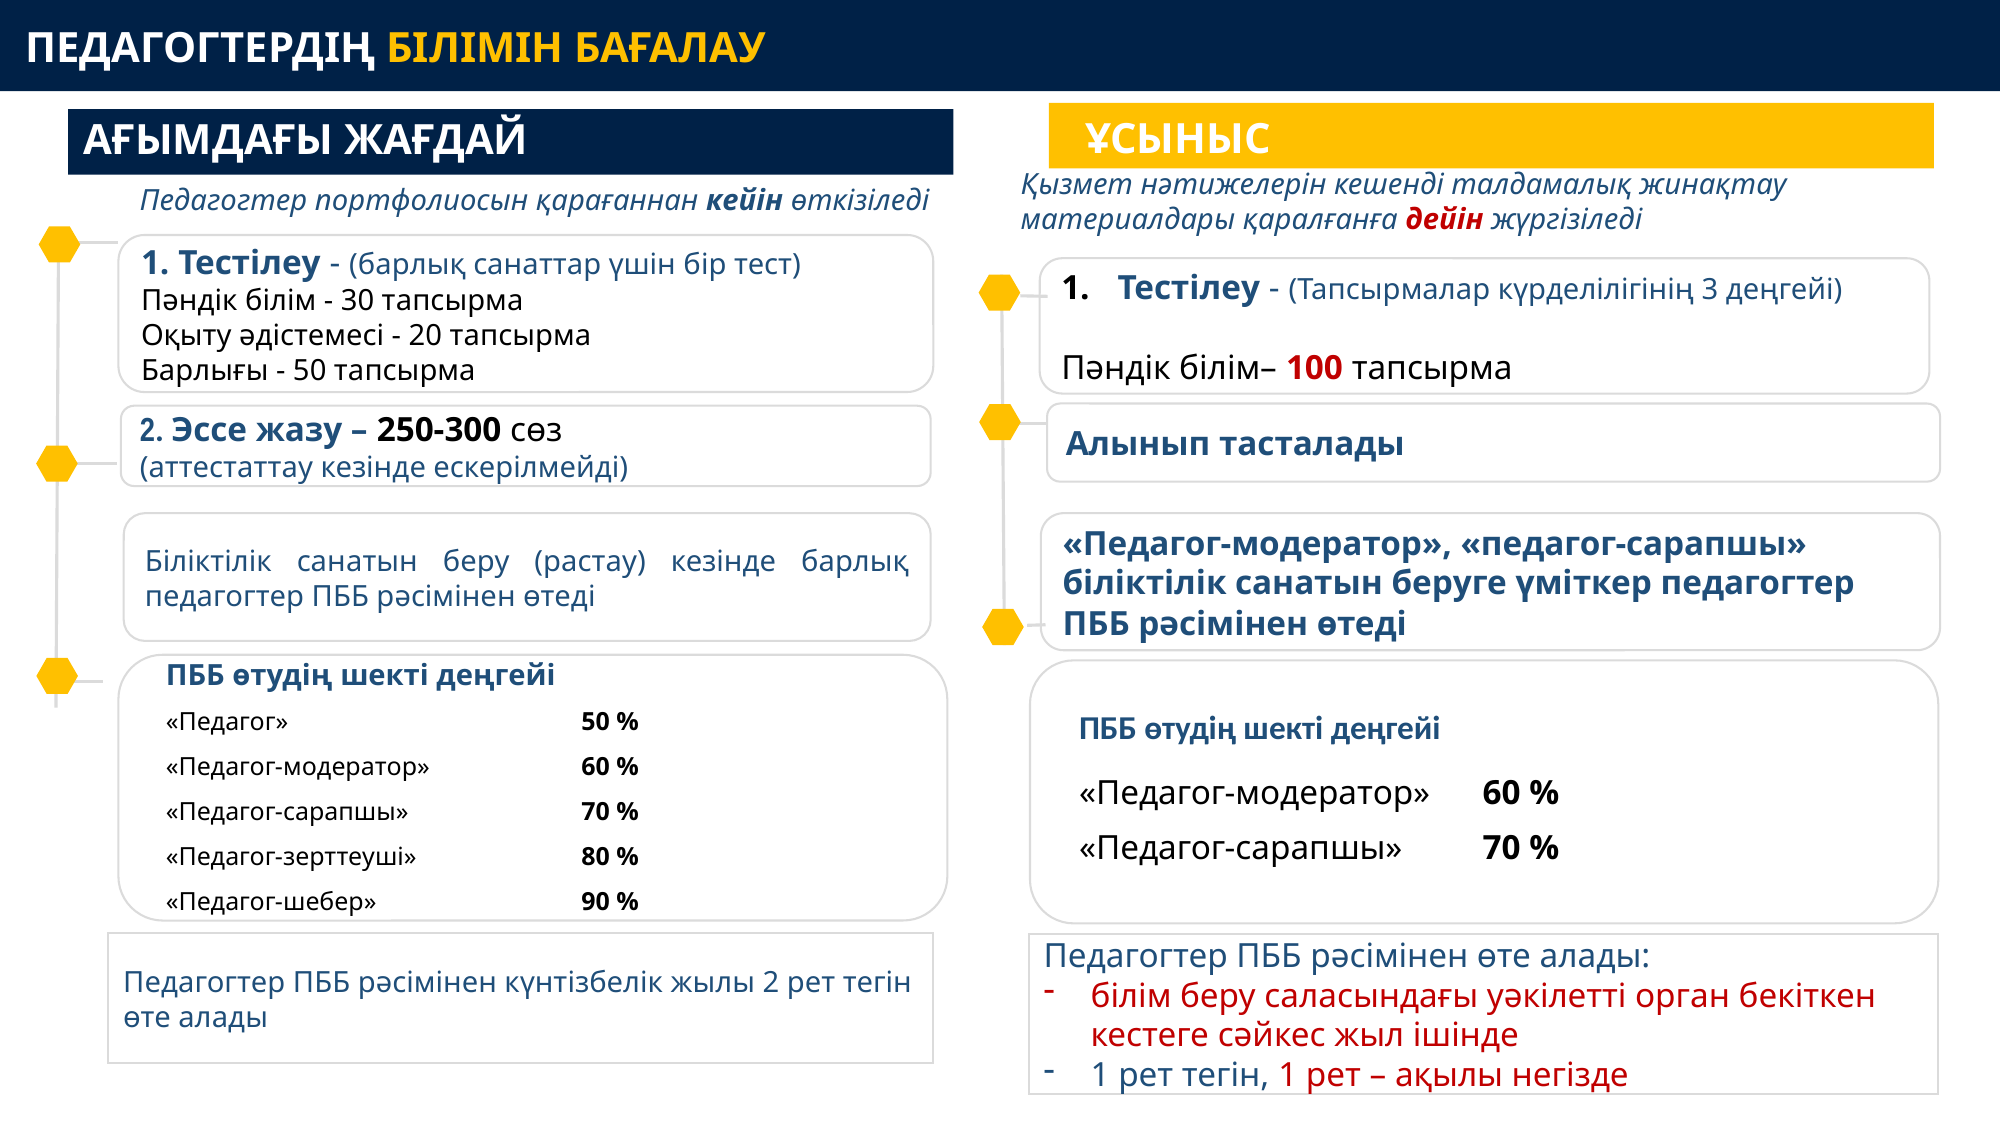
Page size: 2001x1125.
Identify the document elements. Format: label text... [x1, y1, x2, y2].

text_box Педагогтер ПББ рәсімінен күнтізбелік жылы 2 рет тегін өте алады [107, 932, 934, 1064]
text_box 1. Тестілеу - (барлық санаттар үшін бір тест) Пәндік білім - 30 тапсырма Оқыту әдістемесі - 20 тапсырма Барлығы - 50 тапсырма [118, 234, 934, 393]
table_cell 50 % [566, 696, 946, 741]
table_cell 90 % [566, 876, 946, 921]
table_cell «Педагог» [151, 696, 566, 741]
table_cell 70 % [566, 786, 946, 831]
text_box [118, 656, 151, 919]
table_cell «Педагог-модератор» [1064, 762, 1468, 817]
table_cell 80 % [566, 831, 946, 876]
text_box [1029, 660, 1939, 924]
table_header ПББ өтудің шекті деңгейі [151, 646, 946, 696]
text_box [978, 274, 1021, 311]
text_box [1001, 441, 1005, 608]
table_cell 60 % [1468, 762, 1859, 817]
table_cell 70 % [1468, 817, 1859, 872]
text_box [0, 0, 2000, 92]
text_box Алынып тасталады [1047, 403, 1941, 482]
text_box ПЕДАГОГТЕРДІҢ БІЛІМІН БАҒАЛАУ [10, 13, 792, 79]
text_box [1001, 311, 1005, 404]
table_cell «Педагог-сарапшы» [1064, 817, 1468, 872]
text_box Біліктілік санатын беру (растау) кезінде барлық педагогтер ПББ рәсімінен өтеді [123, 513, 931, 641]
text_box ҰСЫНЫС [1070, 104, 1891, 157]
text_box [36, 445, 78, 482]
text_box Тестілеу - (Тапсырмалар күрделілігінің 3 деңгейі) Пәндік білім– 100 тапсырма [1039, 258, 1930, 394]
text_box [982, 608, 1024, 645]
text_box [1048, 102, 1934, 157]
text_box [979, 404, 1021, 441]
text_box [36, 657, 78, 694]
text_box [68, 109, 954, 175]
text_box «Педагог-модератор», «педагог-сарапшы» біліктілік санатын беруге үміткер педагогтер ПББ рәсімінен өтеді [1040, 513, 1941, 651]
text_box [38, 226, 81, 263]
table_cell «Педагог-зерттеуші» [151, 831, 566, 876]
table_cell «Педагог-модератор» [151, 741, 566, 786]
table_header ПББ өтудің шекті деңгейі [1064, 707, 1859, 762]
text_box Қызмет нәтижелерін кешенді талдамалық жинақтау материалдары қаралғанға дейін жүргізіледі [1005, 157, 1982, 243]
text_box Педагогтер портфолиосын қарағаннан кейін өткізіледі [124, 173, 966, 224]
text_box Педагогтер ПББ рәсімінен өте алады: білім беру саласындағы уәкілетті орган бекіткен кестеге сәйкес жыл ішінде 1 рет тегін, 1 рет – ақылы негізде [1028, 933, 1939, 1095]
text_box 2. Эссе жазу – 250-300 сөз (аттестаттау кезінде ескерілмейді) [120, 405, 931, 487]
table_cell «Педагог-сарапшы» [151, 786, 566, 831]
text_box АҒЫМДАҒЫ ЖАҒДАЙ [69, 105, 890, 171]
table_cell 60 % [566, 741, 946, 786]
table_cell «Педагог-шебер» [151, 876, 566, 921]
